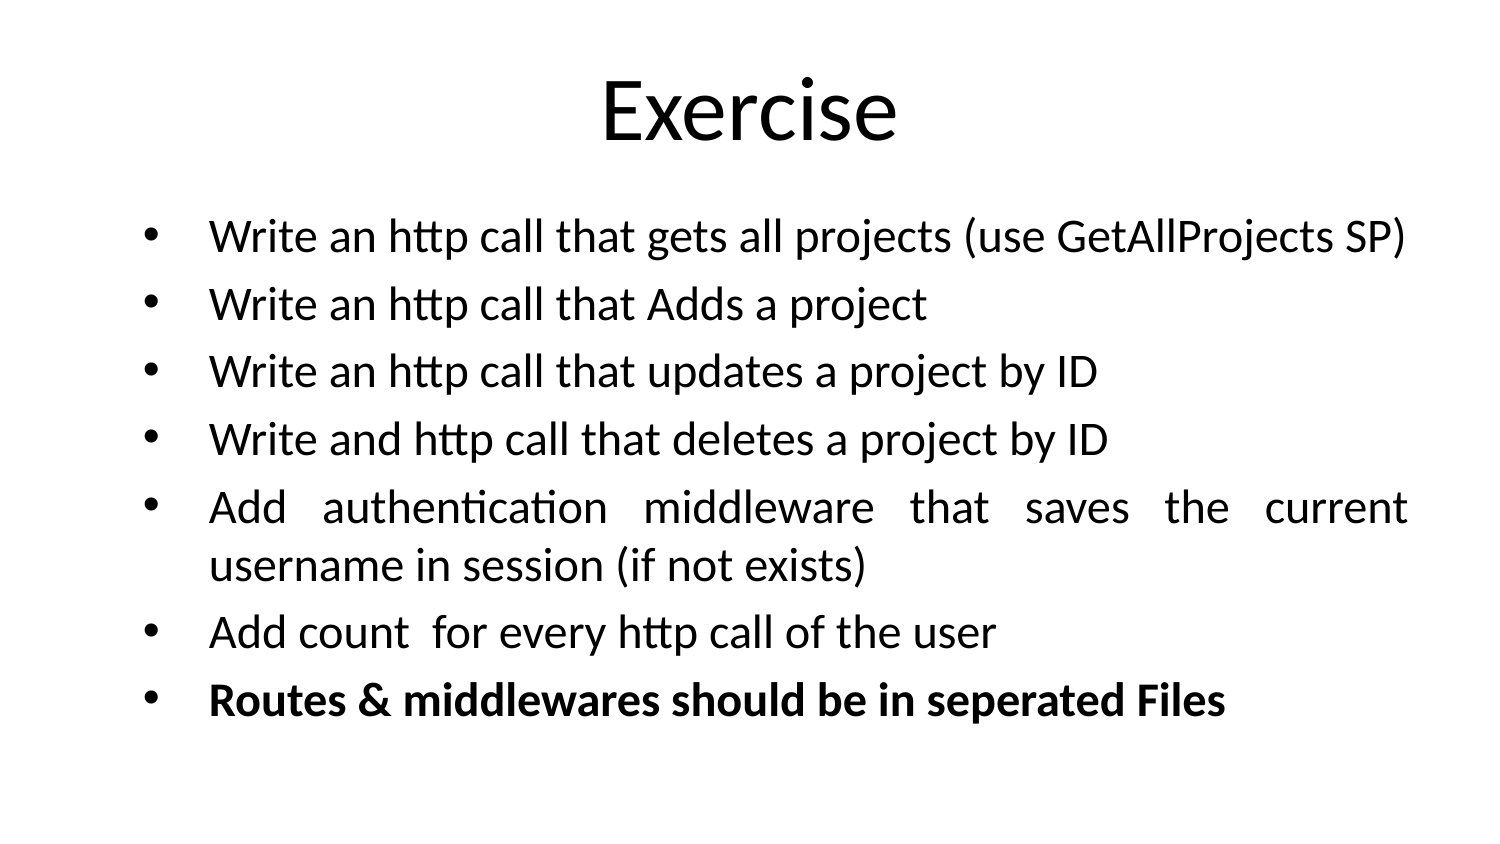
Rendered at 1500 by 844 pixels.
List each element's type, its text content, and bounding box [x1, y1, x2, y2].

list Write an http call that gets all projects (use GetAllProjects SP) Write an http call that Adds a project Write an http call that updates a project by ID Write and http call that deletes a project by ID Add authentication middleware that saves the current username in session (if not exists) Add count for every http call of the user Routes & middlewares should be in seperated Files [75, 196, 1425, 754]
title Exercise [75, 33, 1425, 175]
